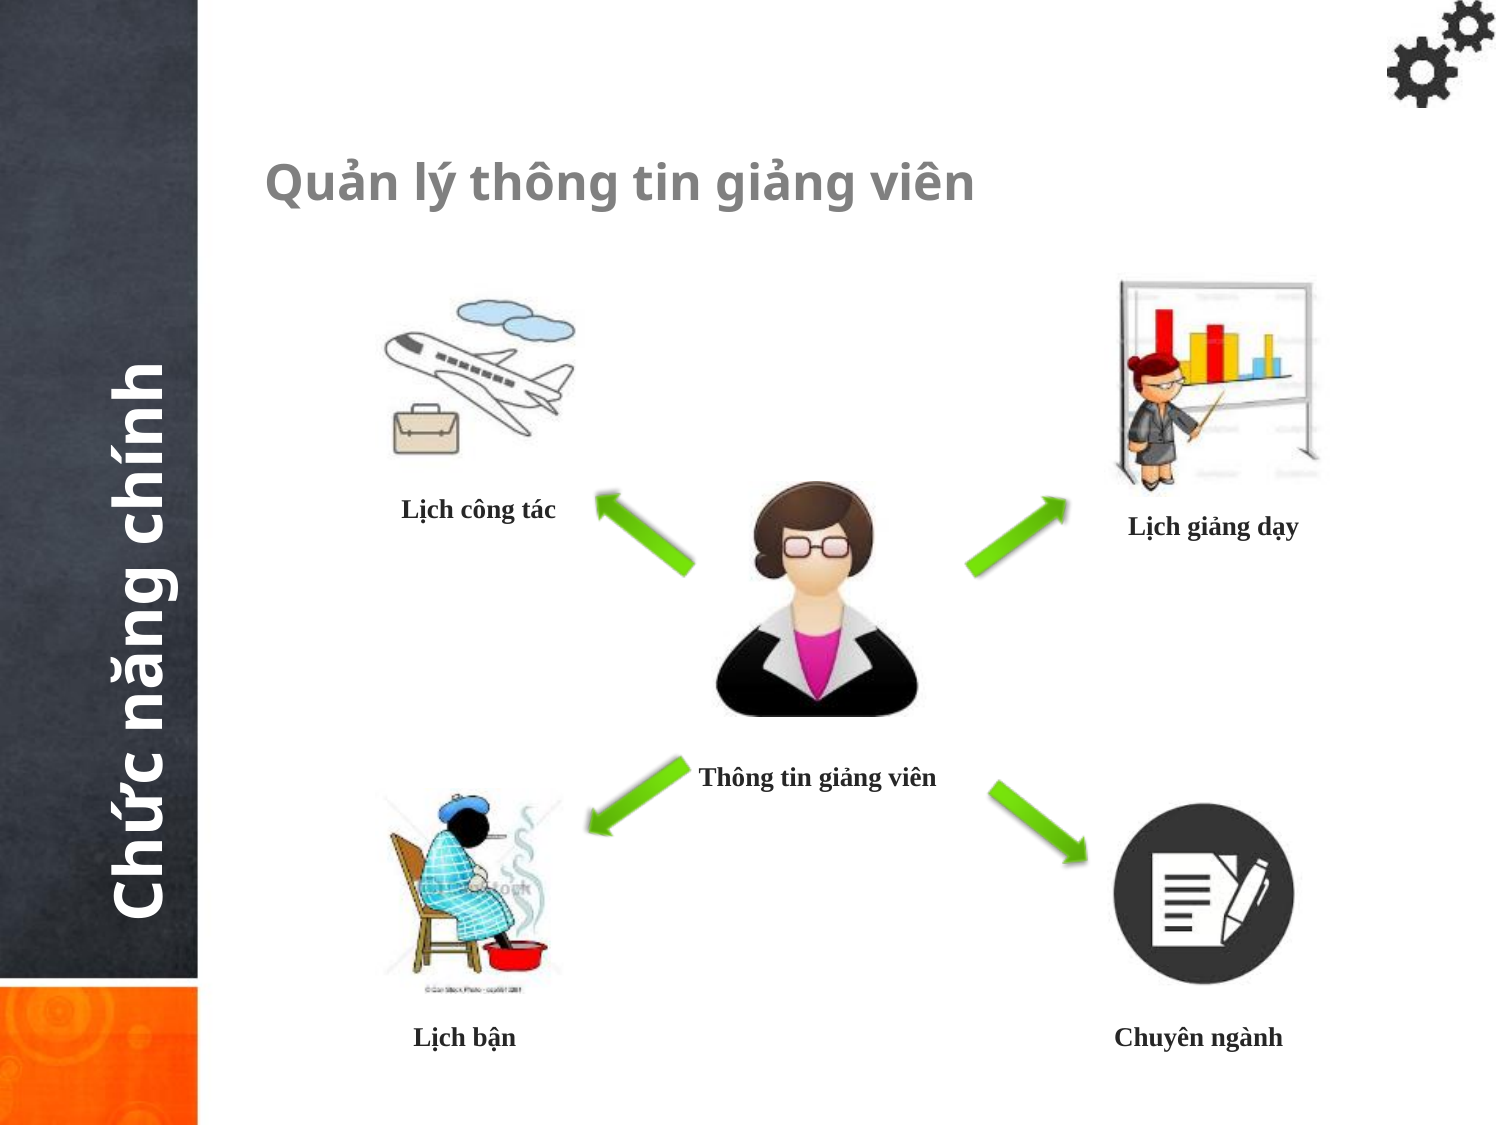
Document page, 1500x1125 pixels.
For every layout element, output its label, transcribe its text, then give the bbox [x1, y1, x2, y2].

text_box Quản lý thông tin giảng viên [249, 112, 1500, 1050]
picture [374, 272, 585, 482]
picture [589, 481, 936, 717]
text_box Lịch bận [313, 1007, 617, 1122]
picture [958, 472, 1080, 605]
text_box Lịch công tác [313, 480, 644, 595]
picture [980, 776, 1310, 997]
text_box Lịch giảng dạy [1048, 497, 1379, 612]
picture [574, 728, 698, 861]
text_box Chức năng chính [12, 37, 184, 938]
text_box Chuyên ngành [1047, 1007, 1350, 1122]
picture [0, 0, 1500, 1125]
picture [374, 788, 573, 995]
text_box Thông tin giảng viên [652, 748, 983, 863]
picture [1103, 271, 1332, 500]
